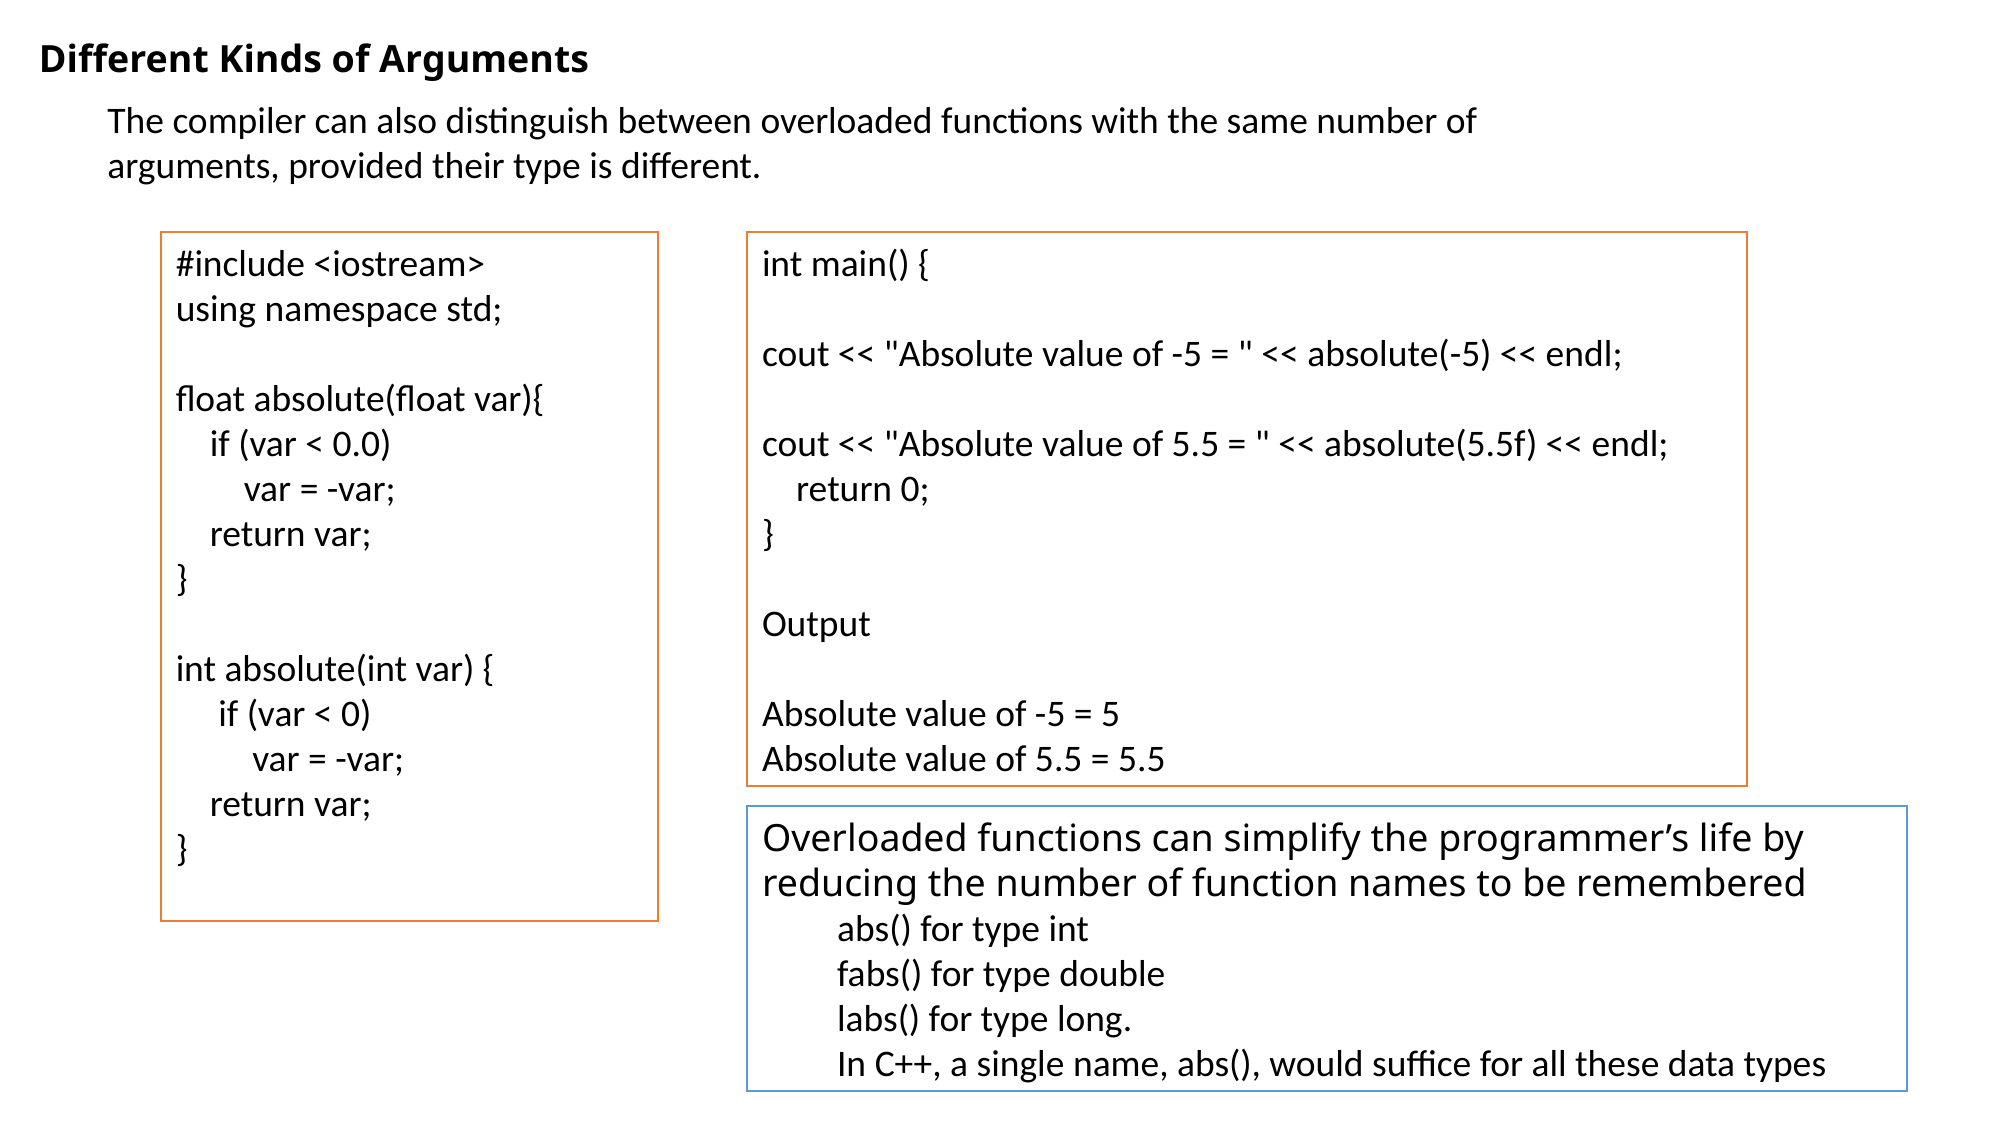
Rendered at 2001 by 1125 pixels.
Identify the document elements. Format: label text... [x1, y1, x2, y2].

text_box Overloaded functions can simplify the programmer’s life by reducing the number of function names to be remembered abs() for type int fabs() for type double labs() for type long. In C++, a single name, abs(), would suffice for all these data types [746, 805, 1908, 1092]
text_box Different Kinds of Arguments [24, 27, 605, 88]
text_box #include <iostream> using namespace std; float absolute(float var){ if (var < 0.0) var = -var; return var; } int absolute(int var) { if (var < 0) var = -var; return var; } [160, 231, 659, 922]
text_box int main() { cout << "Absolute value of -5 = " << absolute(-5) << endl; cout << "Absolute value of 5.5 = " << absolute(5.5f) << endl; return 0; } Output Absolute value of -5 = 5 Absolute value of 5.5 = 5.5 [746, 231, 1748, 787]
text_box The compiler can also distinguish between overloaded functions with the same number of arguments, provided their type is different. [92, 88, 1654, 193]
